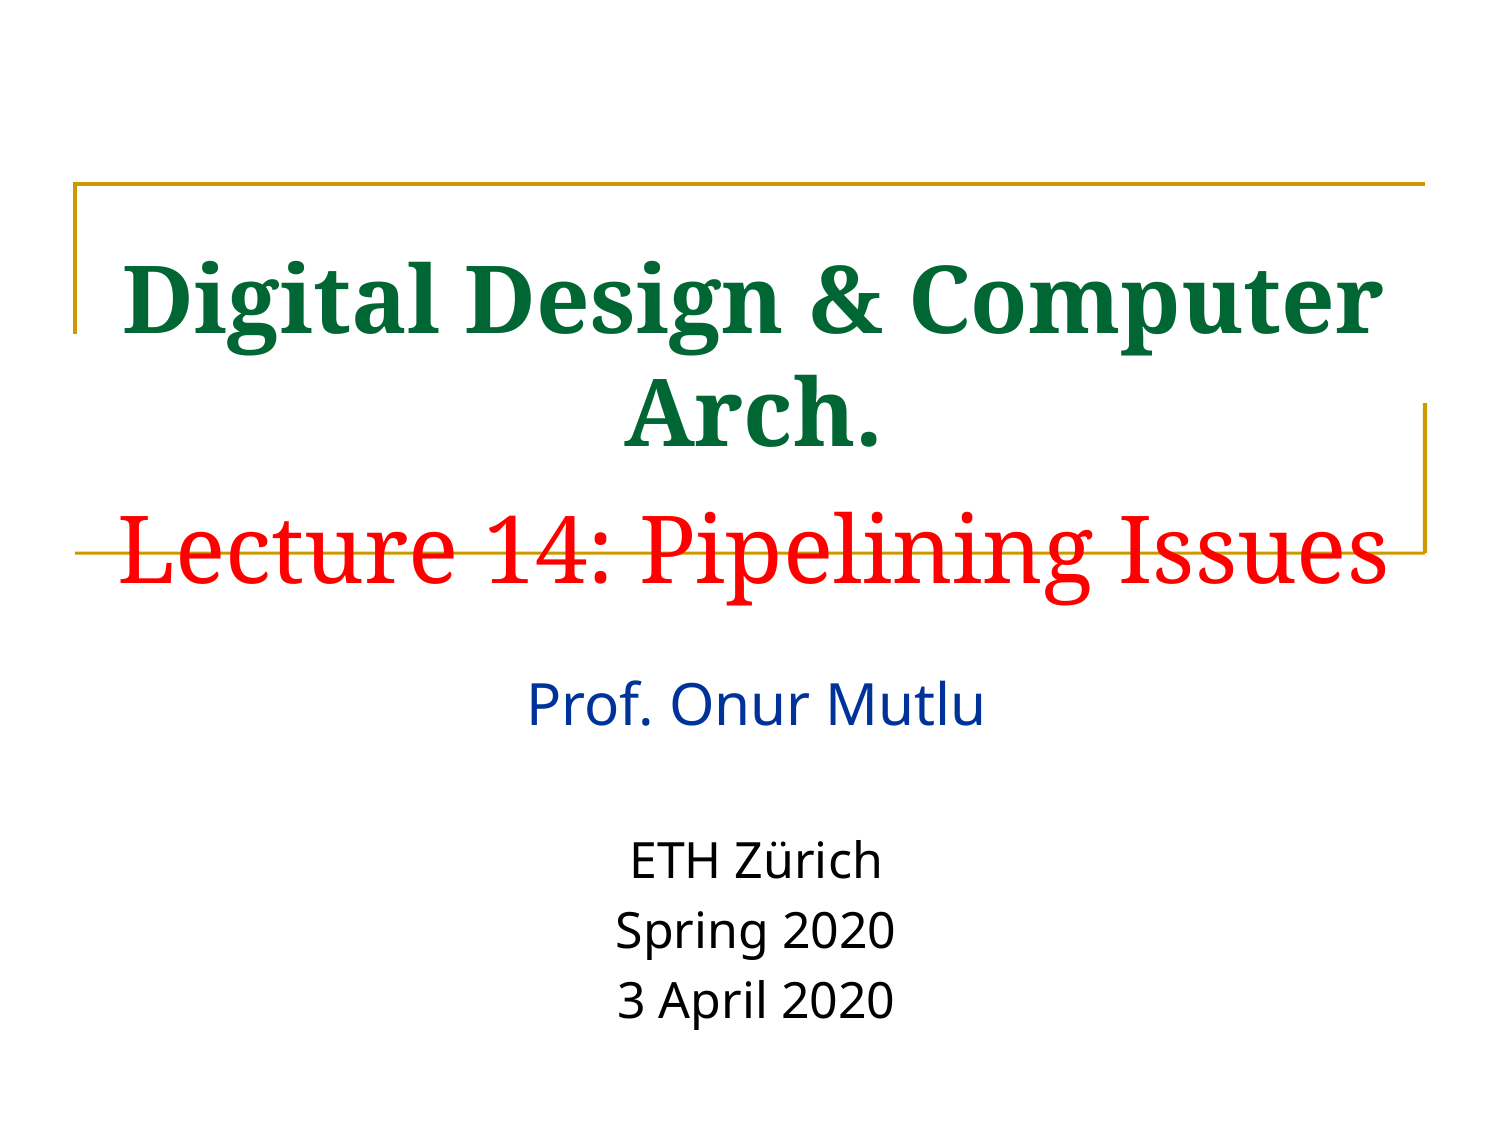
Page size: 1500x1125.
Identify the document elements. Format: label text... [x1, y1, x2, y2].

subtitle Prof. Onur Mutlu ETH Zürich Spring 2020 3 April 2020 [112, 587, 1400, 1064]
title Digital Design & Computer Arch. Lecture 14: Pipelining Issues [62, 112, 1445, 395]
